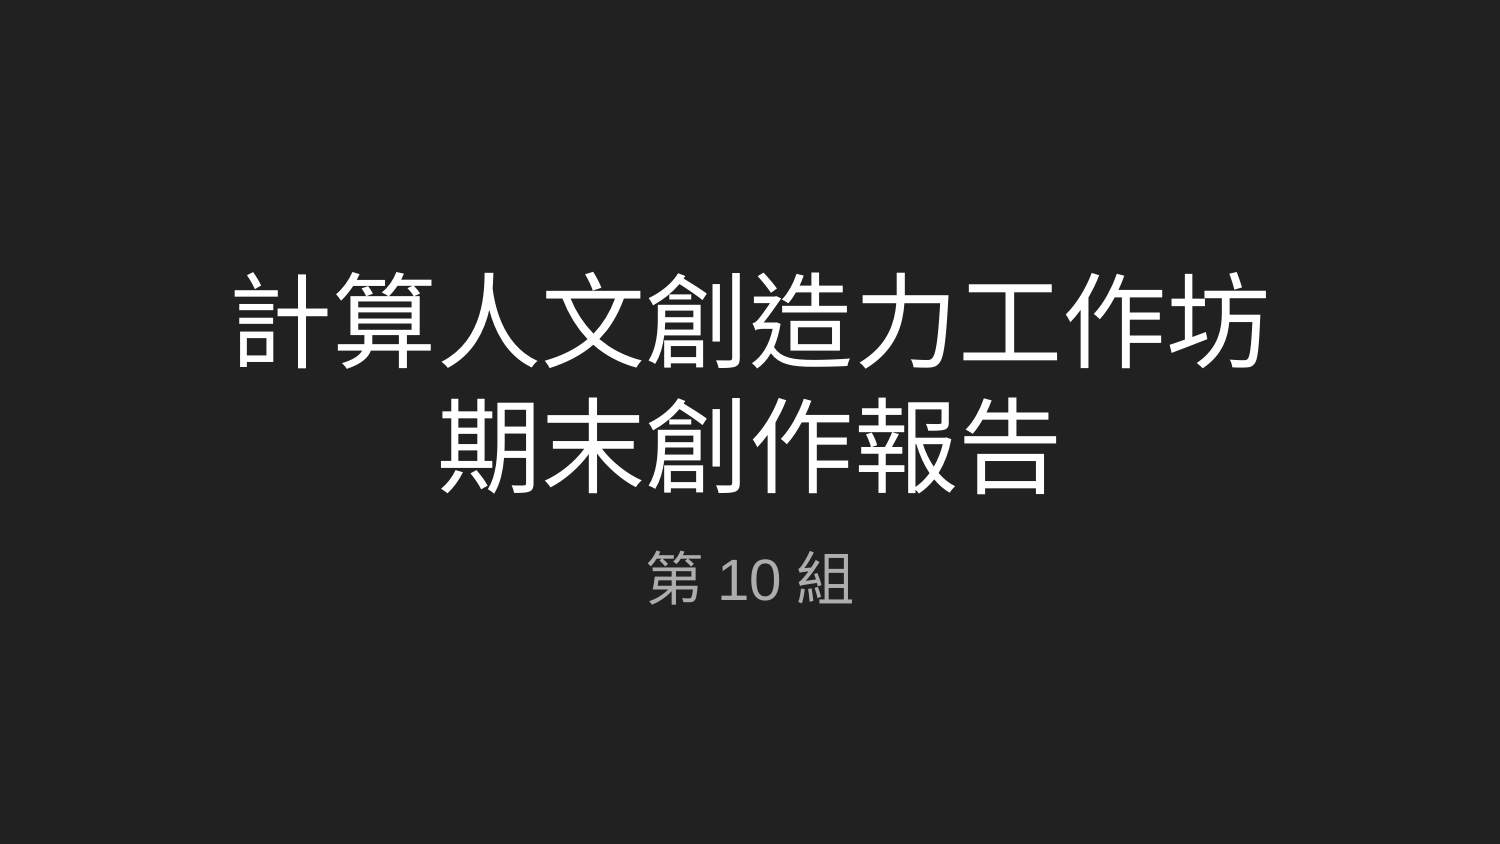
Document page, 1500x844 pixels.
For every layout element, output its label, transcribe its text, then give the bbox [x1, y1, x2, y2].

subtitle 第10組 [51, 527, 1449, 658]
title 計算人文創造力工作坊 期末創作報告 [51, 184, 1449, 522]
